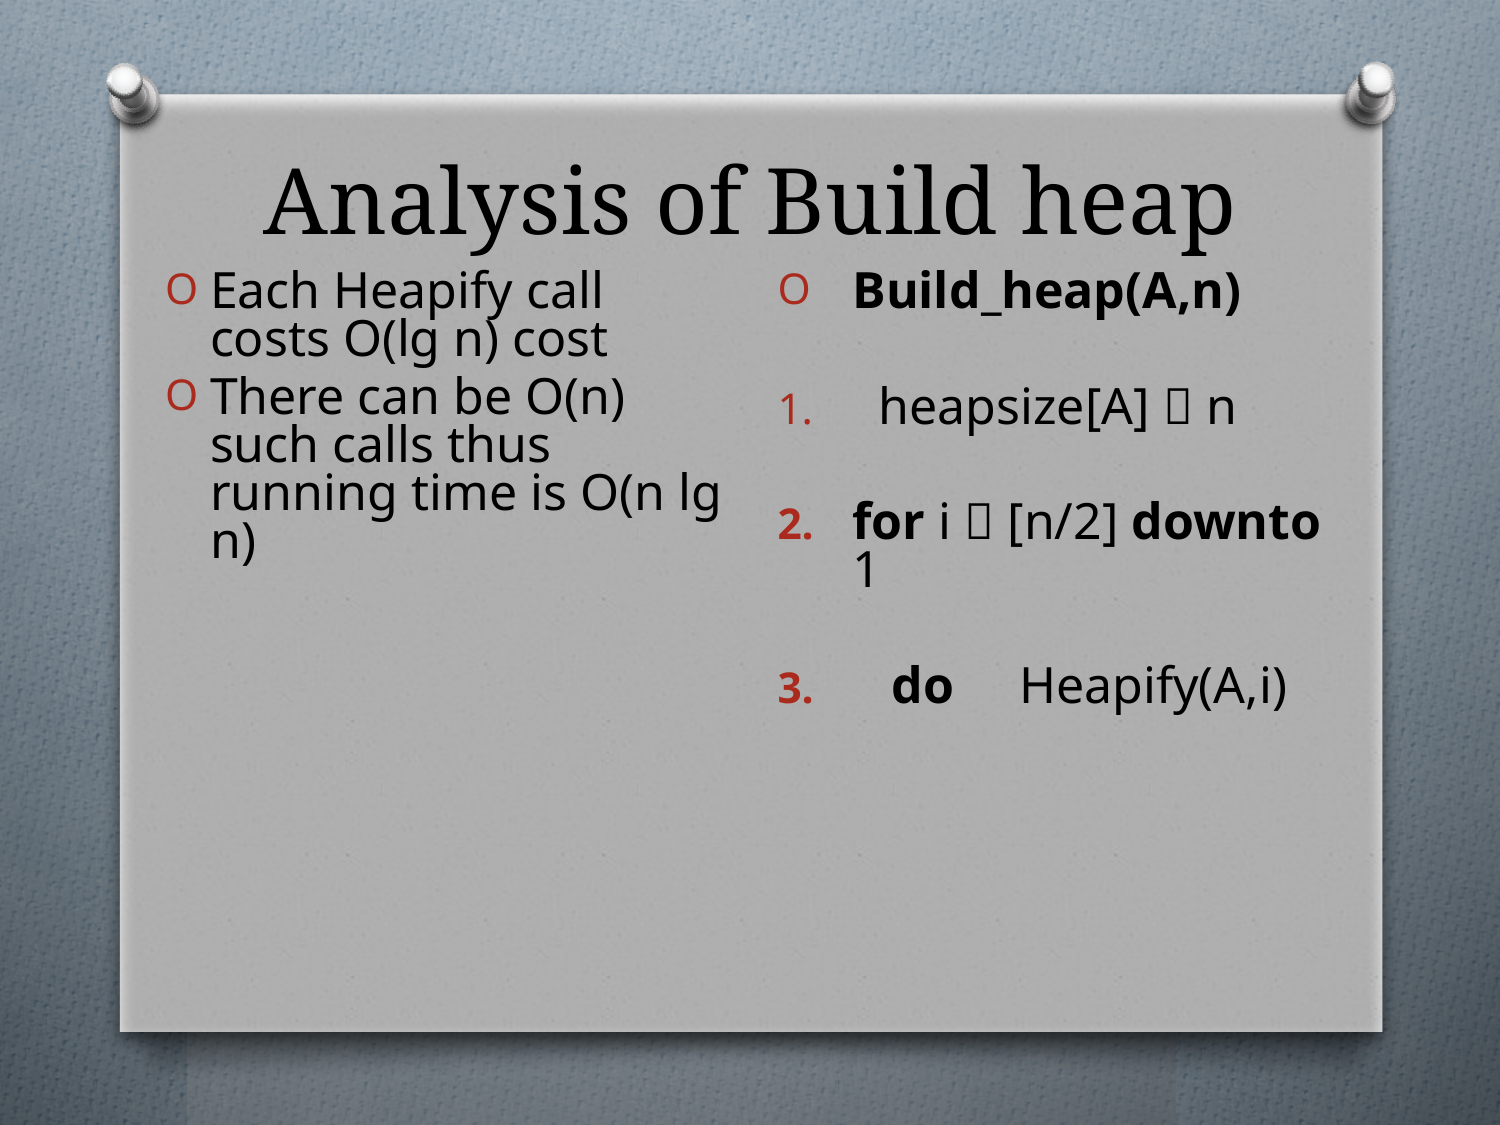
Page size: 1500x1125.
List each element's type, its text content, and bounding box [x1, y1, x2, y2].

title Analysis of Build heap [179, 134, 1323, 263]
list Each Heapify call costs Ο(lg n) cost There can be Ο(n) such calls thus running time is Ο(n lg n) [150, 262, 738, 994]
picture [1317, 35, 1439, 156]
list Build_heap(A,n) heapsize[A]  n for i  [n/2] downto 1 do Heapify(A,i) [762, 262, 1375, 994]
picture [75, 29, 198, 153]
